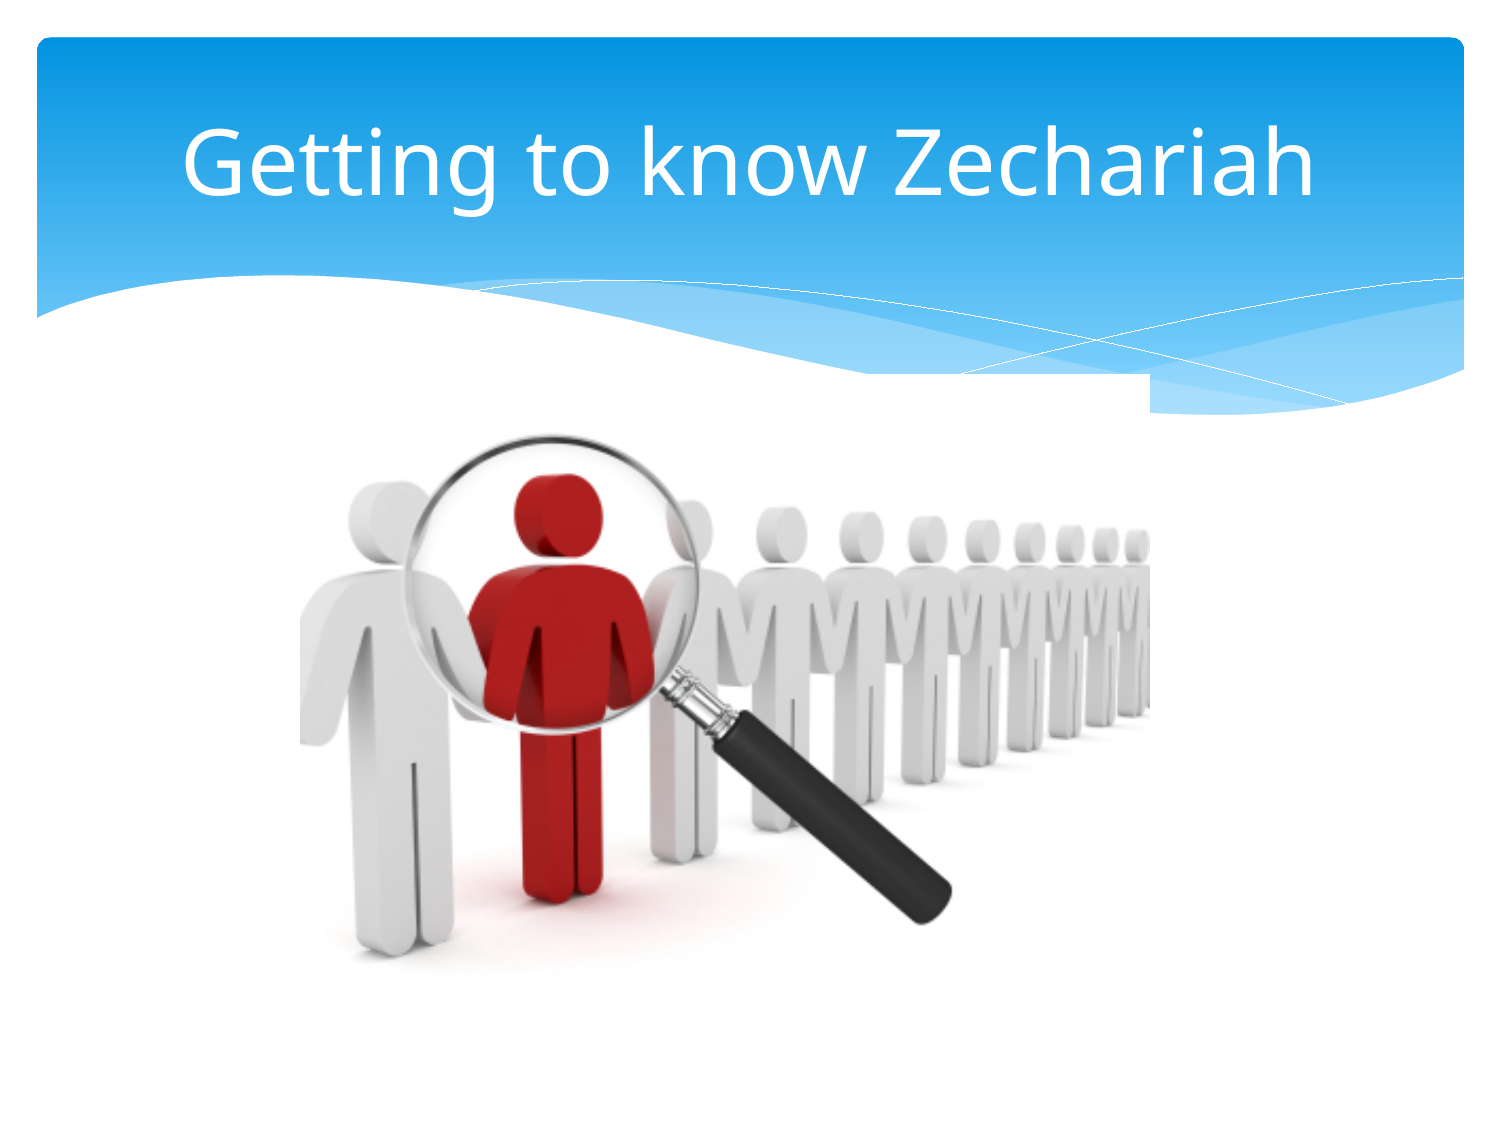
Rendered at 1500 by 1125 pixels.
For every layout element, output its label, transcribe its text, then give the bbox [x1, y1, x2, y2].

picture [299, 374, 1151, 1013]
title Getting to know Zechariah [75, 55, 1425, 261]
